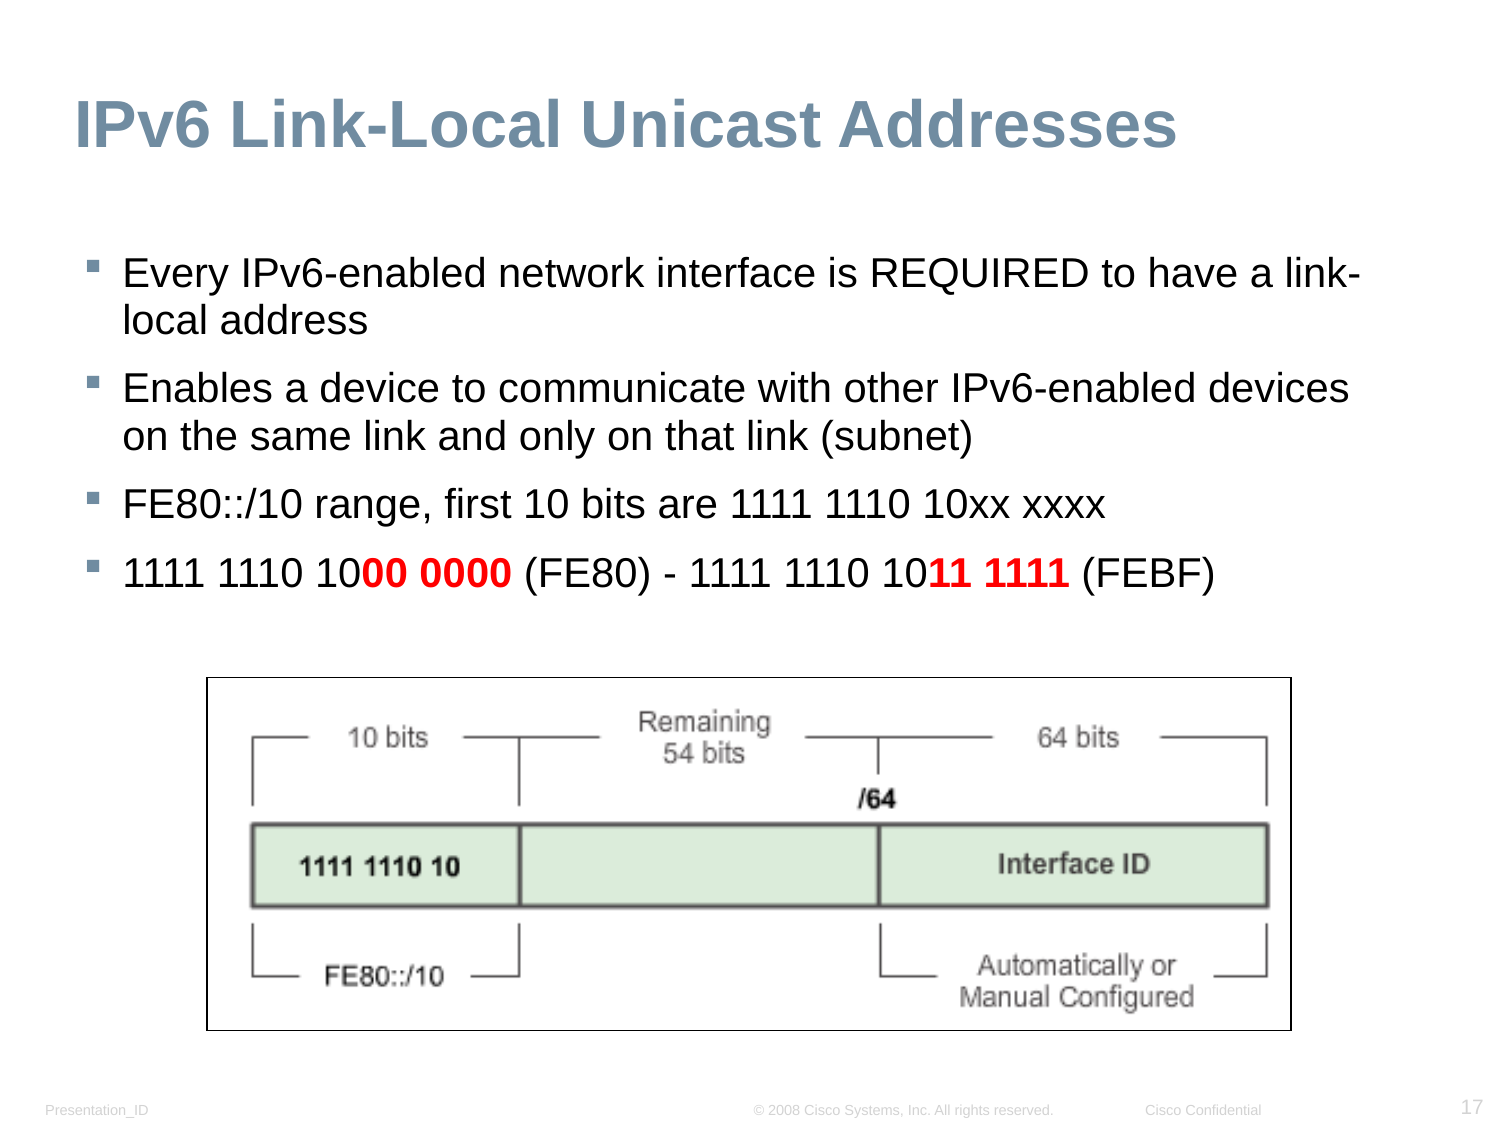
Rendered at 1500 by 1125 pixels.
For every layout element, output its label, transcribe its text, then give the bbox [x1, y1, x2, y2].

picture [207, 677, 1291, 1031]
title IPv6 Link-Local Unicast Addresses [61, 59, 1500, 169]
list Every IPv6-enabled network interface is REQUIRED to have a link-local address Enables a device to communicate with other IPv6-enabled devices on the same link and only on that link (subnet) FE80::/10 range, first 10 bits are 1111 1110 10xx xxxx 1111 1110 1000 0000 (FE80) - 1111 1110 1011 1111 (FEBF) [69, 242, 1410, 1040]
